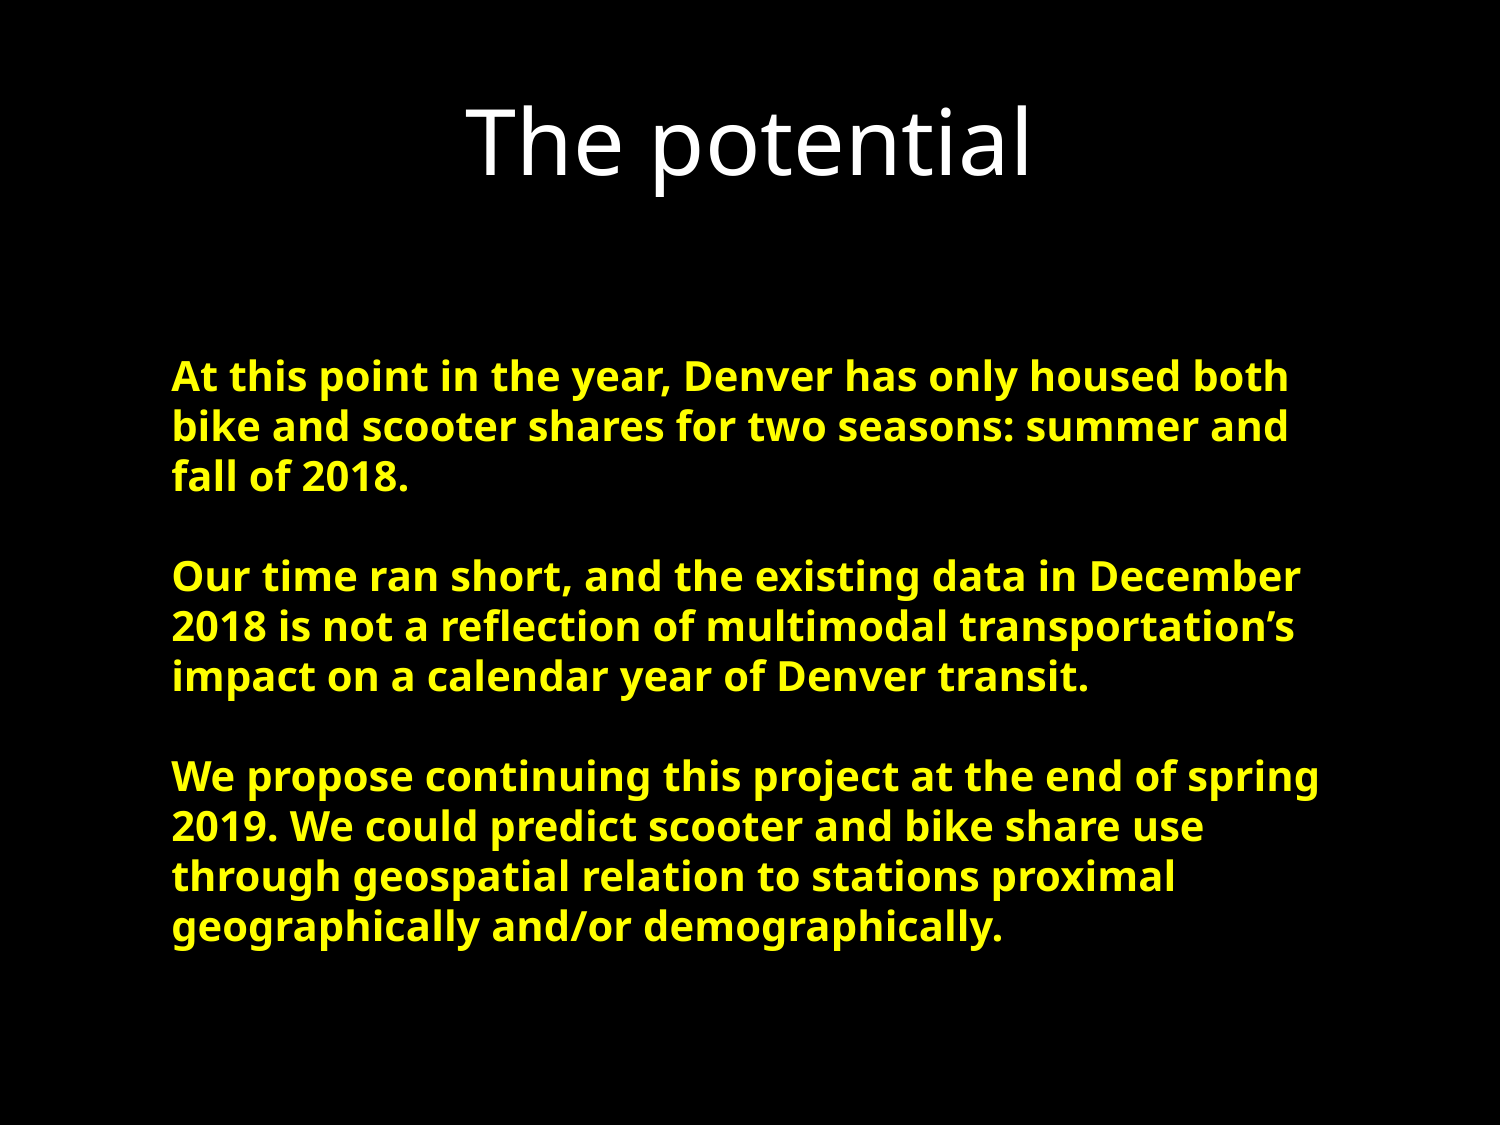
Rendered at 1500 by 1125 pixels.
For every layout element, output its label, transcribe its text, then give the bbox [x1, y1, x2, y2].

title The potential [74, 44, 1426, 234]
text_box At this point in the year, Denver has only housed both bike and scooter shares for two seasons: summer and fall of 2018. Our time ran short, and the existing data in December 2018 is not a reflection of multimodal transportation’s impact on a calendar year of Denver transit. We propose continuing this project at the end of spring 2019. We could predict scooter and bike share use through geospatial relation to stations proximal geographically and/or demographically. [163, 341, 1337, 957]
